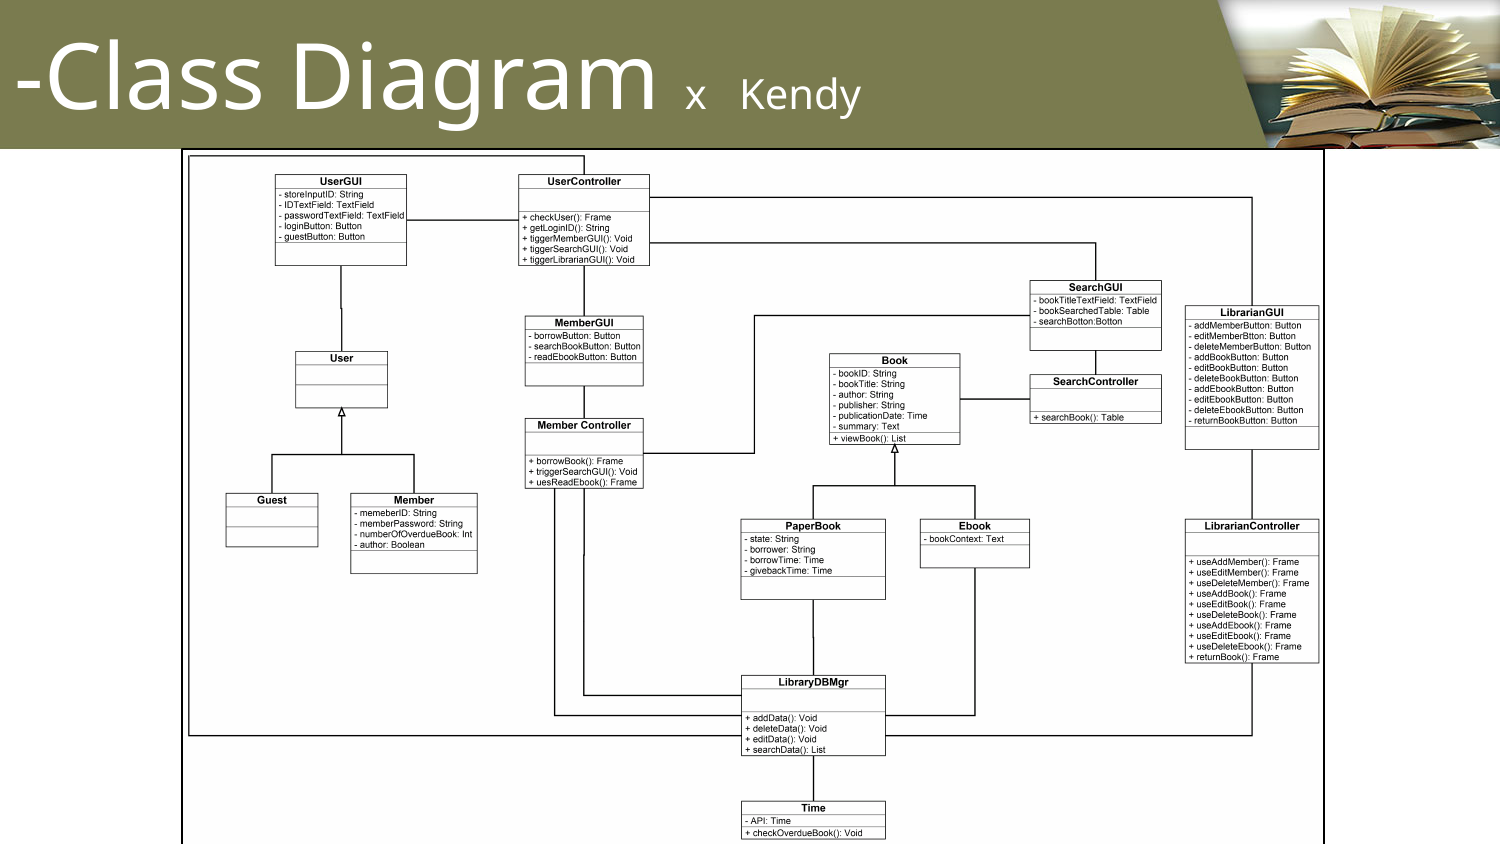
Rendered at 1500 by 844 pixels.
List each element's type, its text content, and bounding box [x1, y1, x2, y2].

picture [0, 146, 1500, 844]
title -Class Diagram x Kendy [0, 0, 1500, 146]
picture [182, 149, 1324, 844]
